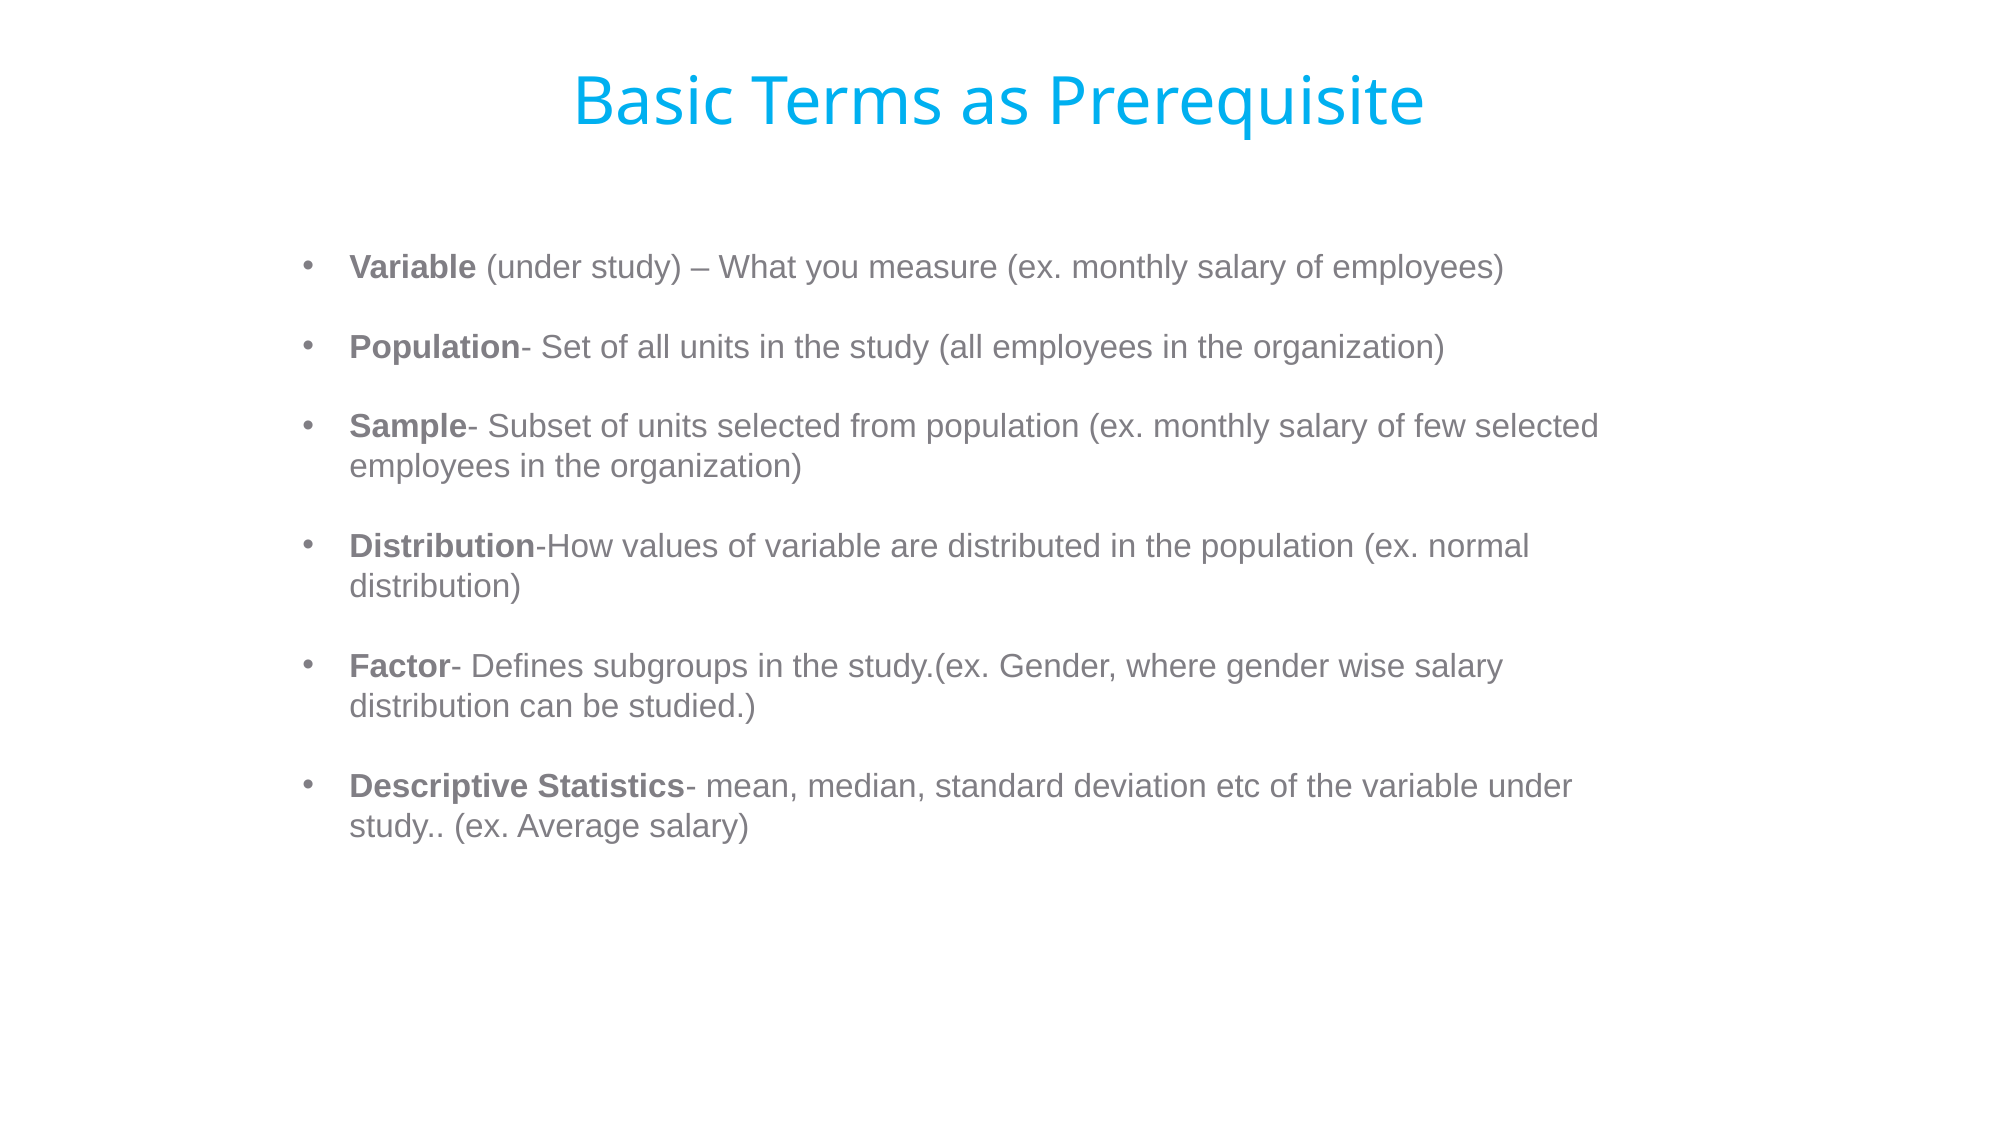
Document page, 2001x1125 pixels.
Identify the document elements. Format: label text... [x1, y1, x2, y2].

title Basic Terms as Prerequisite [324, 37, 1675, 171]
text_box Variable (under study) – What you measure (ex. monthly salary of employees) Population- Set of all units in the study (all employees in the organization) Sample- Subset of units selected from population (ex. monthly salary of few selected employees in the organization) Distribution-How values of variable are distributed in the population (ex. normal distribution) Factor- Defines subgroups in the study.(ex. Gender, where gender wise salary distribution can be studied.) Descriptive Statistics- mean, median, standard deviation etc of the variable under study.. (ex. Average salary) [287, 237, 1682, 892]
